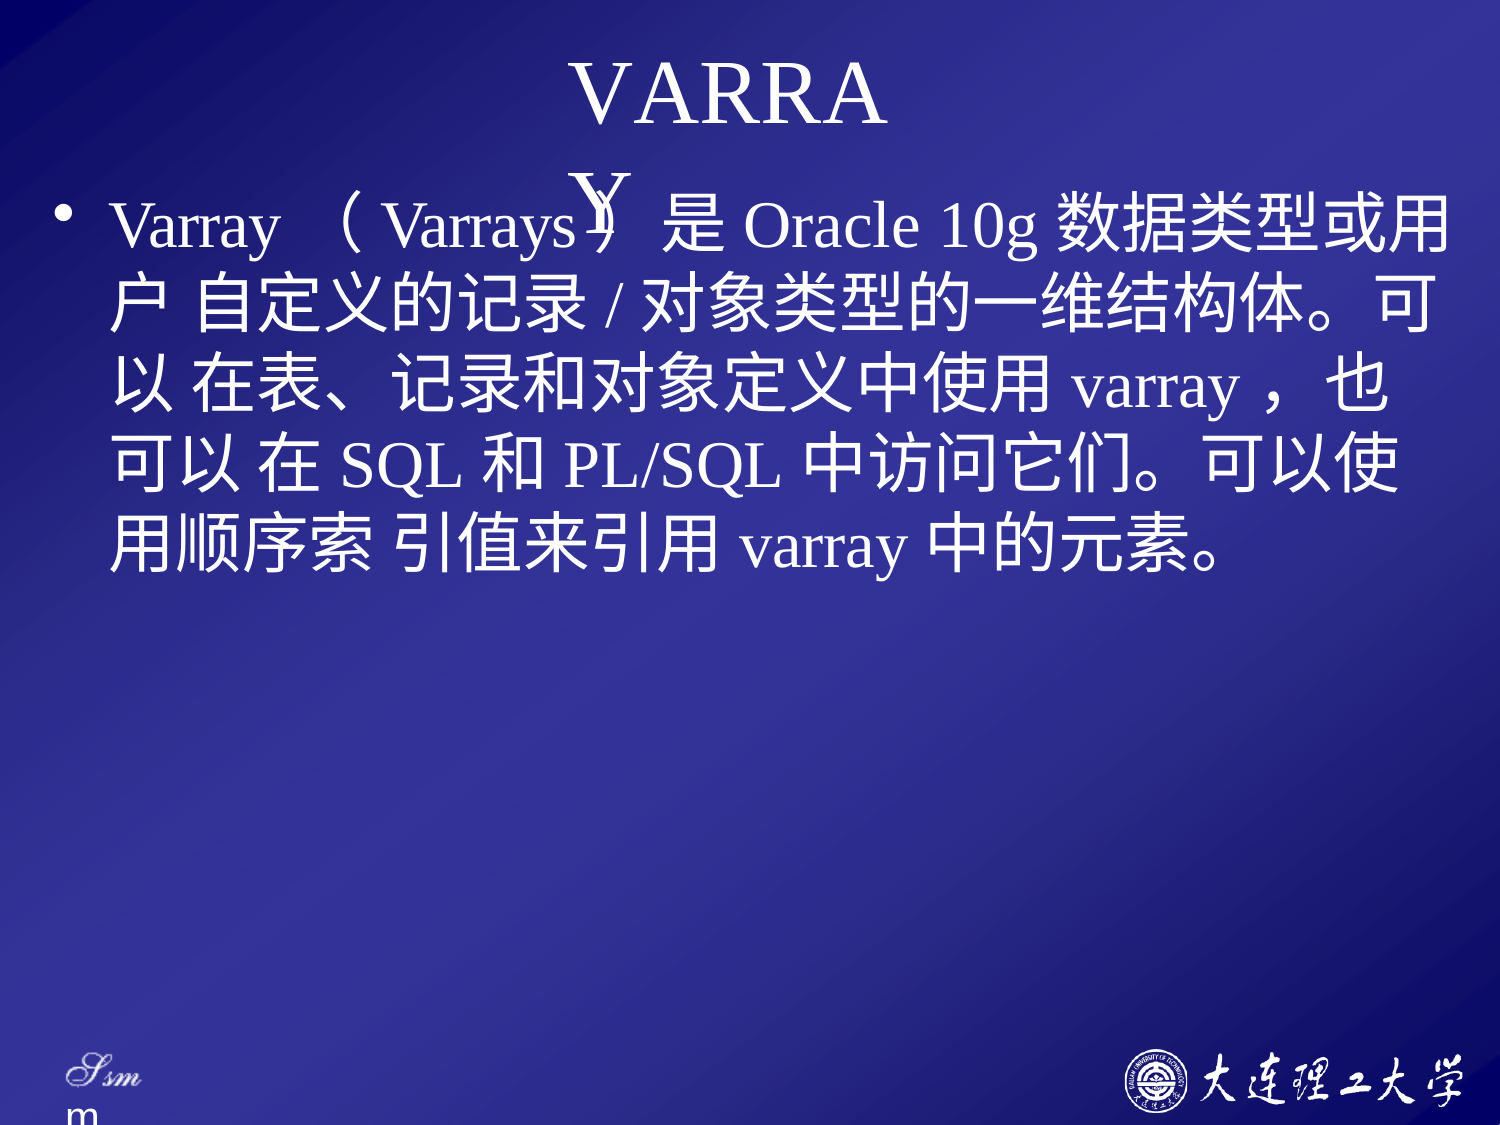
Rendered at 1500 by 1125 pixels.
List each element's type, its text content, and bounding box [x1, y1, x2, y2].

picture [0, 0, 1500, 1125]
text_box Varray（Varrays）是Oracle 10g数据类型或用户 自定义的记录/对象类型的一维结构体。可以 在表、记录和对象定义中使用varray，也可以 在SQL和PL/SQL中访问它们。可以使用顺序索 引值来引用varray中的元素。 [50, 178, 1457, 581]
text_box [49, 1037, 155, 1102]
text_box Ssm [64, 1102, 149, 1125]
title VARRAY [564, 29, 936, 178]
